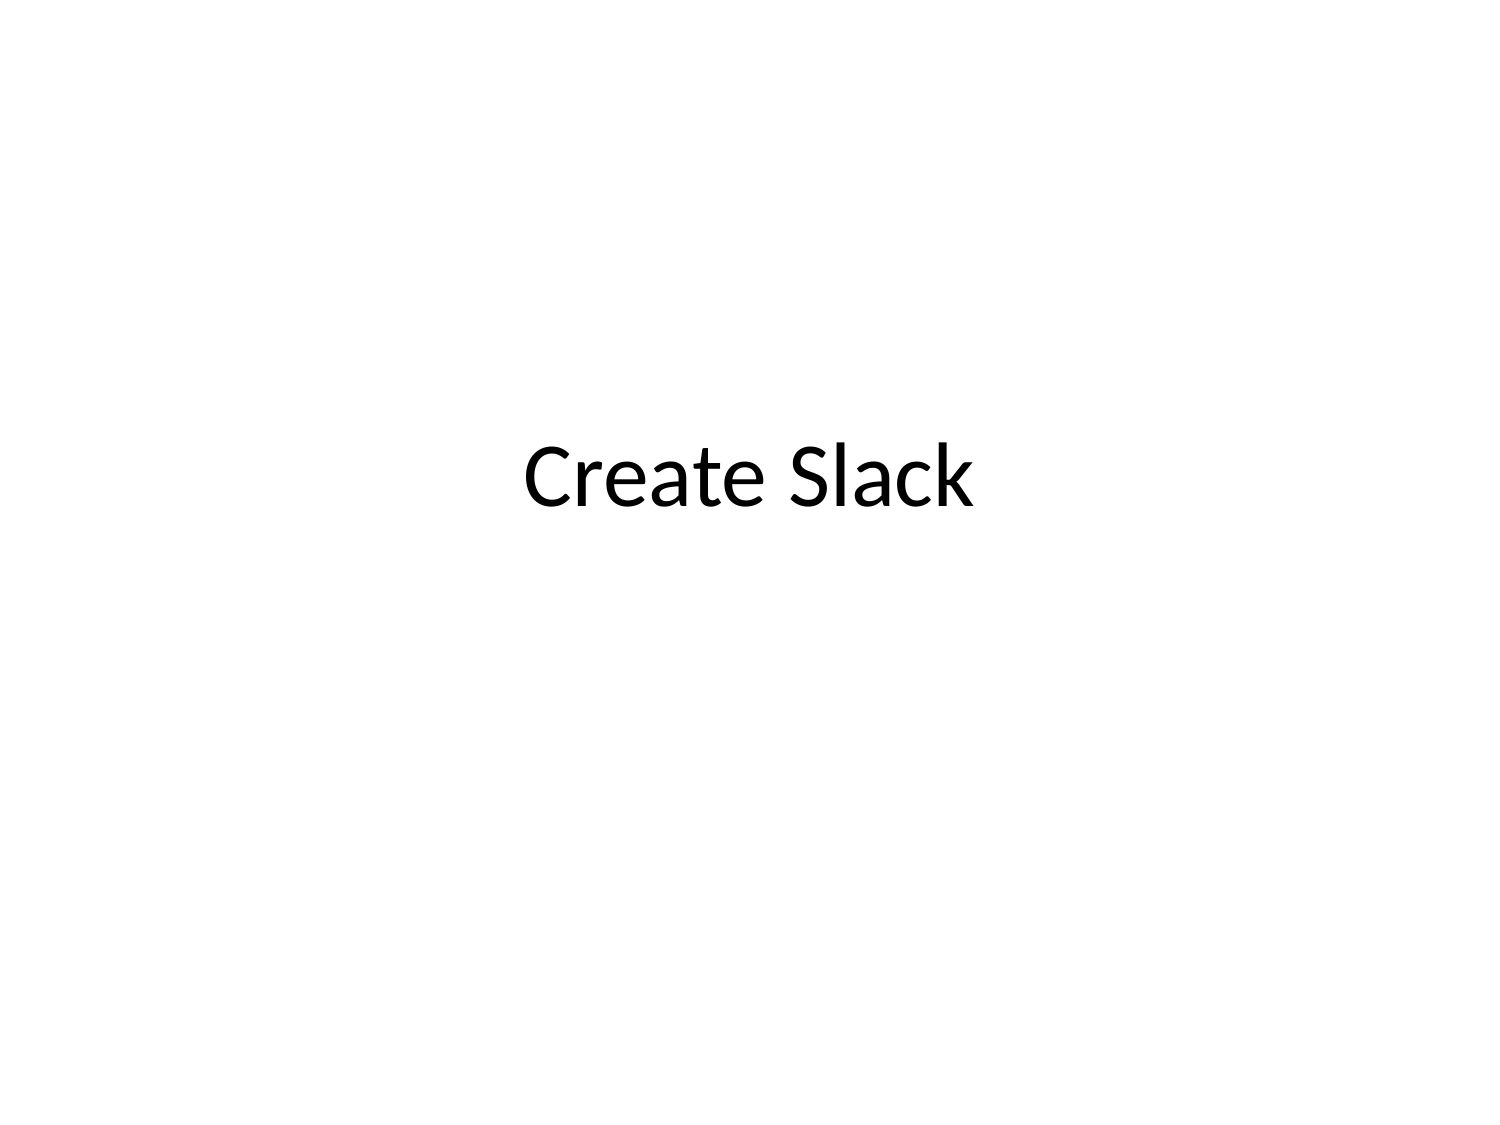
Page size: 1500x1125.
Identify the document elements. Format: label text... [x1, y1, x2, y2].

title Create Slack [112, 349, 1388, 591]
